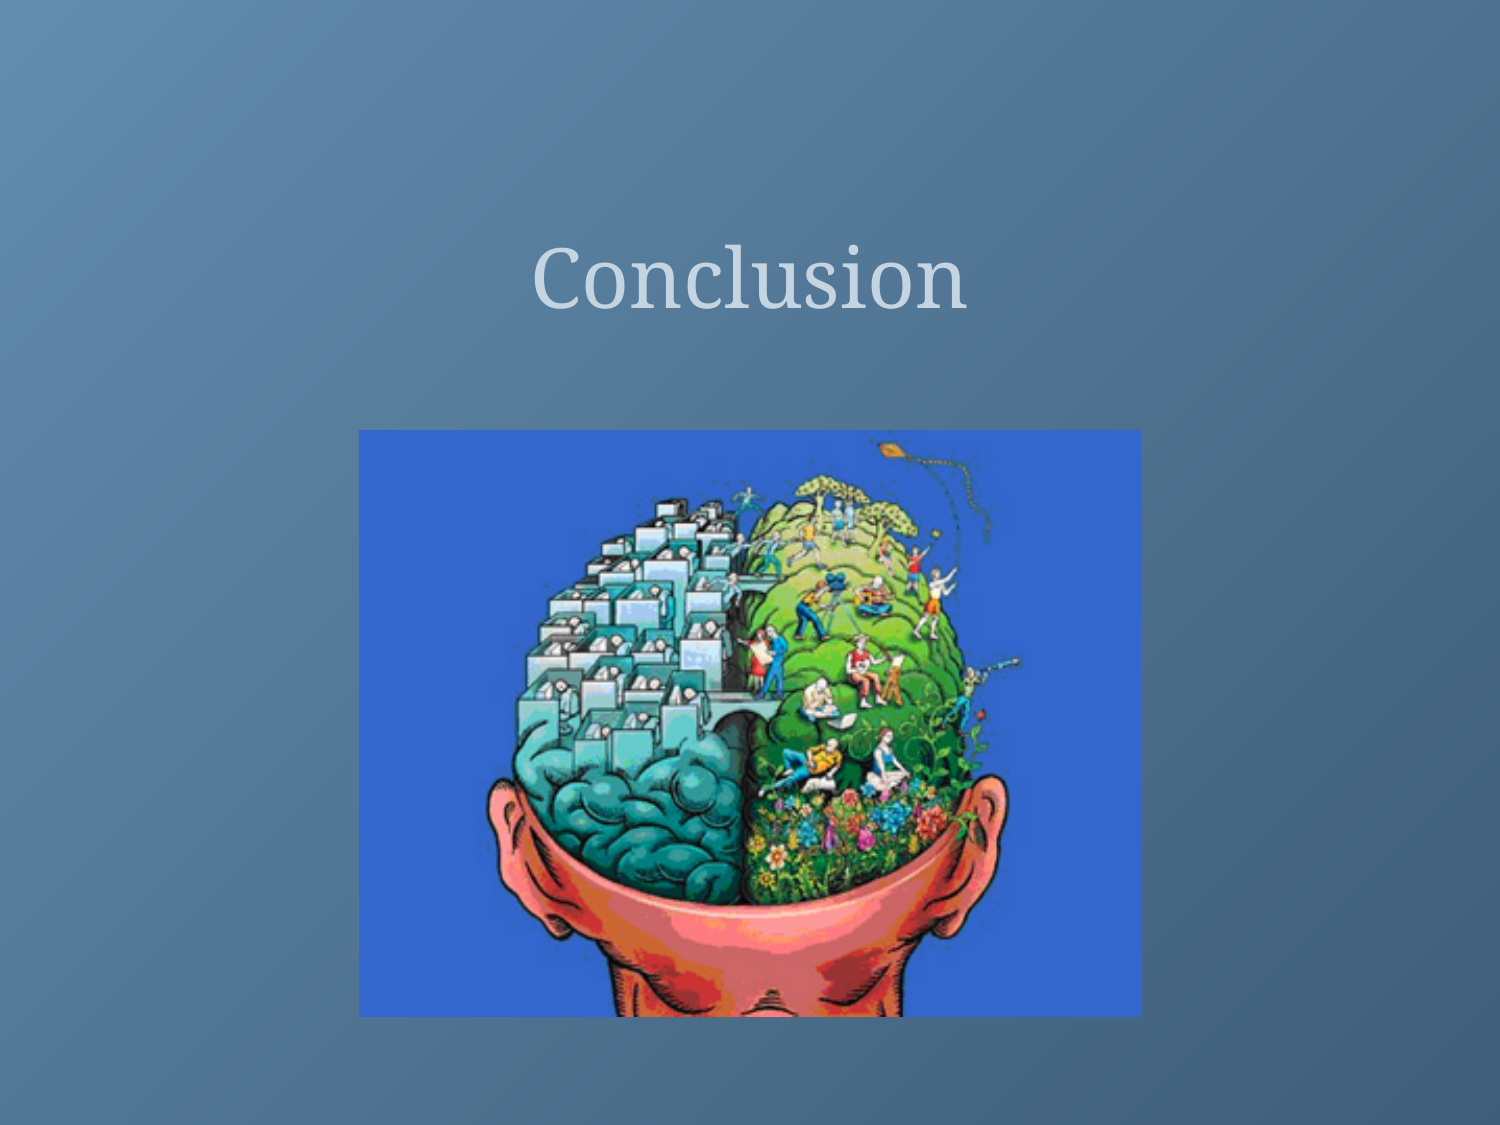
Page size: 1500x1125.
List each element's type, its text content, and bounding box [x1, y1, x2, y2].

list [359, 430, 1141, 1017]
title Conclusion [75, 187, 1425, 363]
